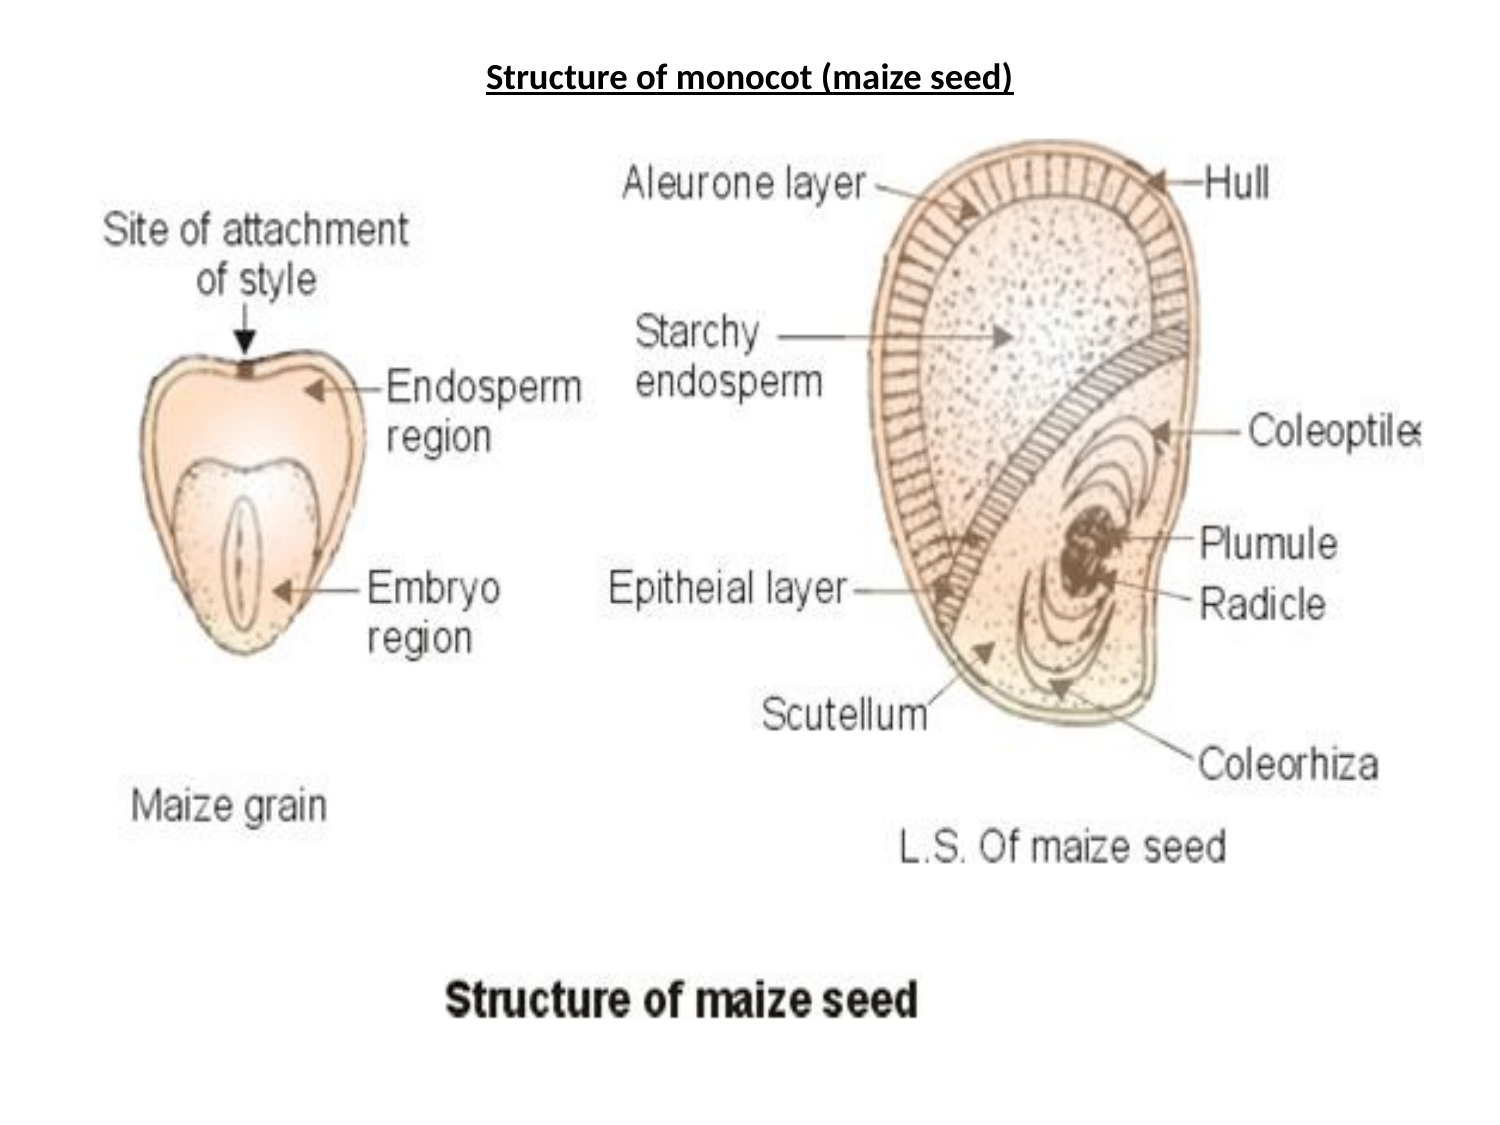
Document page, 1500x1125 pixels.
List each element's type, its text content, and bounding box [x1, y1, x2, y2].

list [100, 136, 1424, 1024]
title Structure of monocot (maize seed) [75, 45, 1425, 149]
